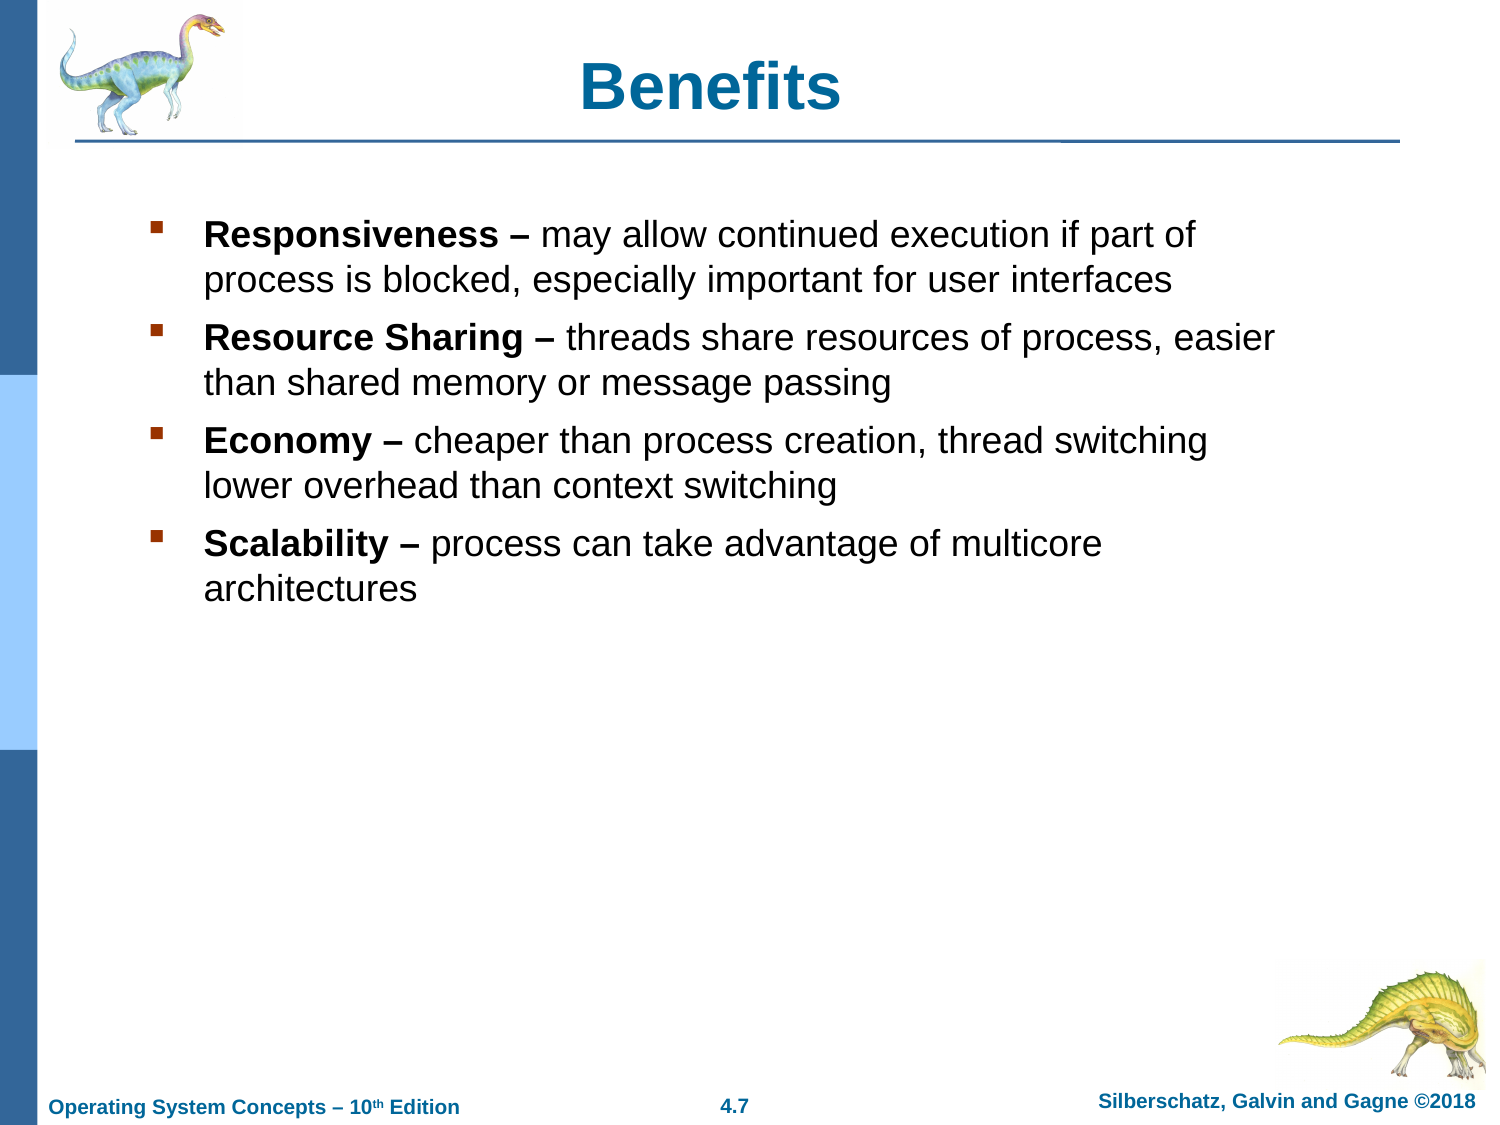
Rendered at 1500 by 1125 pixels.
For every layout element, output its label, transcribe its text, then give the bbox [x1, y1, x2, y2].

list Responsiveness – may allow continued execution if part of process is blocked, especially important for user interfaces Resource Sharing – threads share resources of process, easier than shared memory or message passing Economy – cheaper than process creation, thread switching lower overhead than context switching Scalability – process can take advantage of multicore architectures [132, 202, 1315, 946]
picture [46, 0, 243, 149]
picture [1275, 959, 1486, 1090]
title Benefits [141, 78, 1282, 131]
